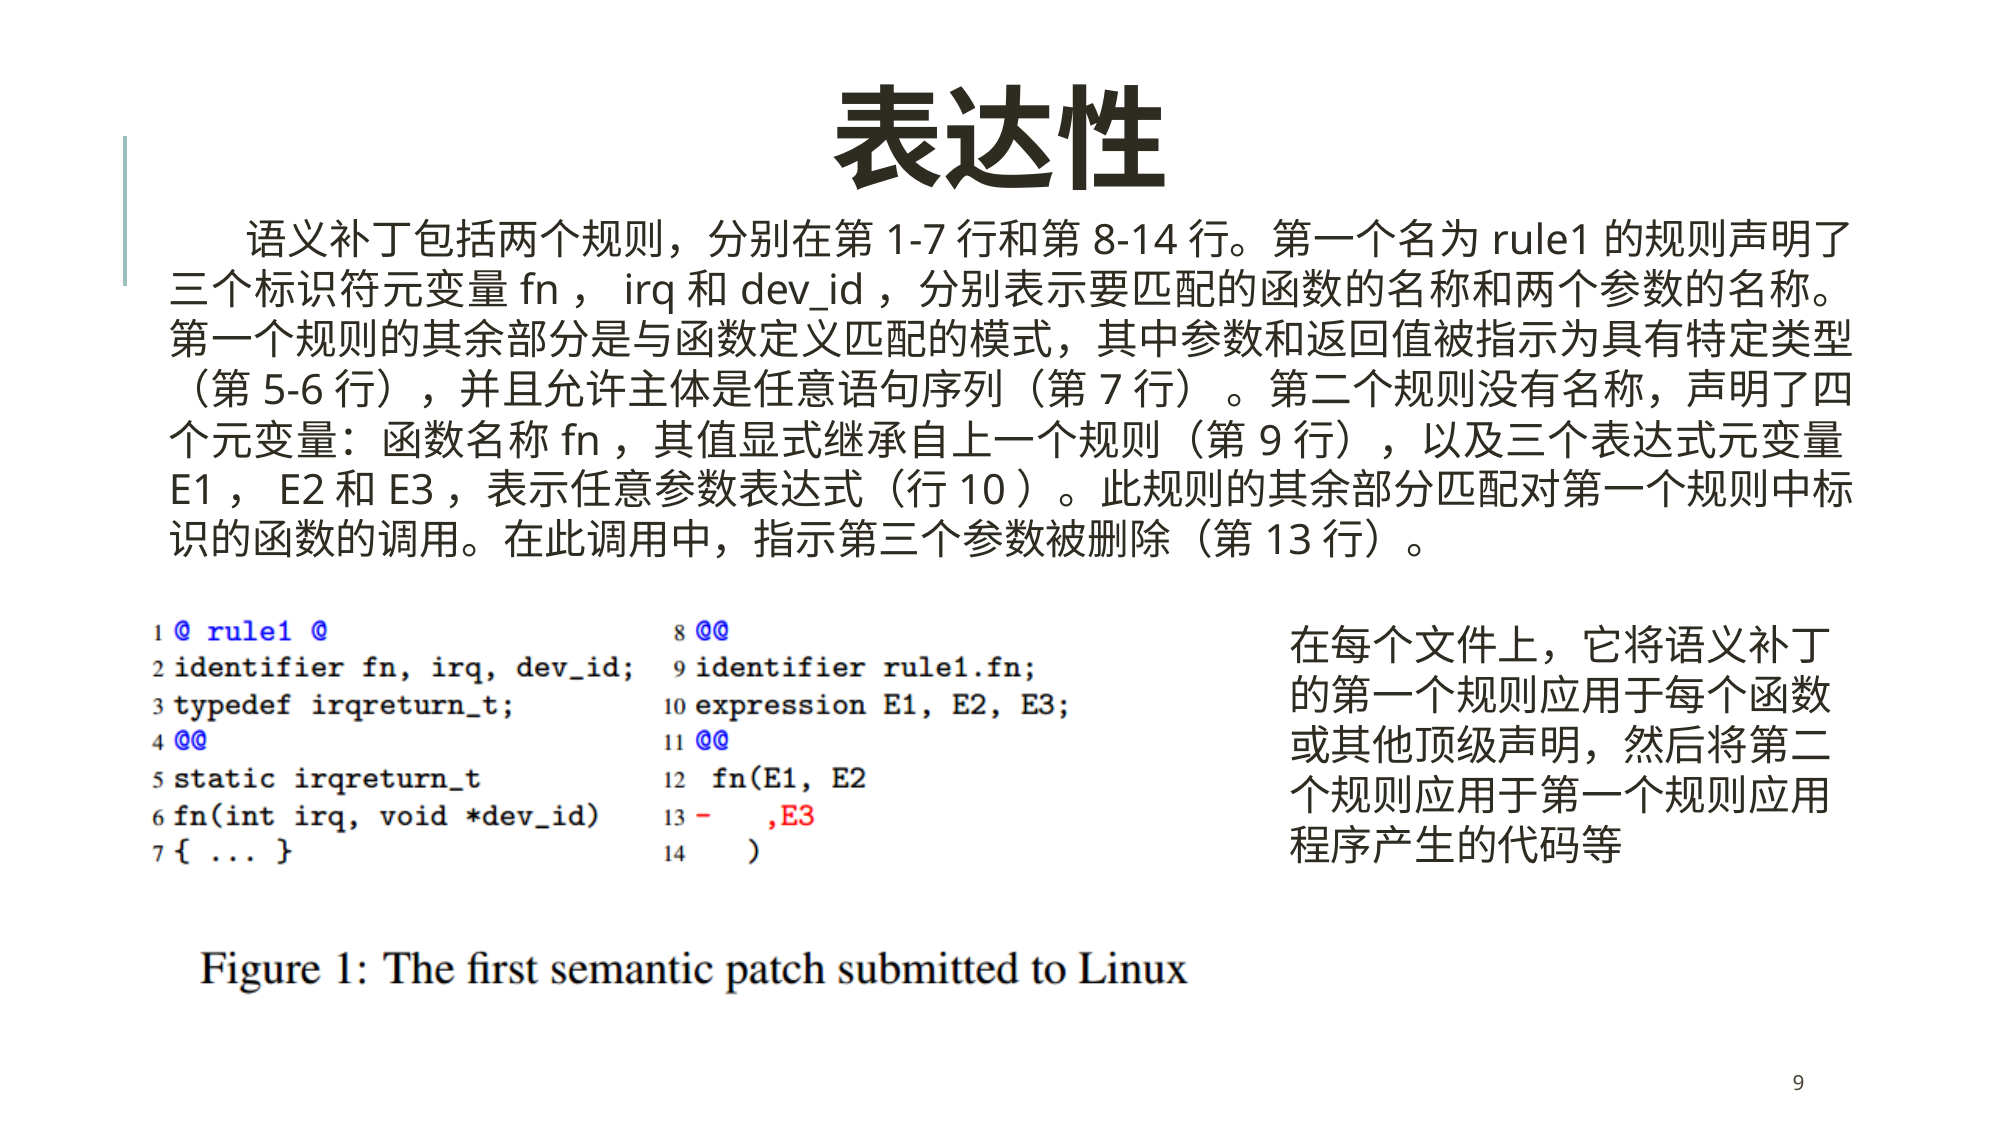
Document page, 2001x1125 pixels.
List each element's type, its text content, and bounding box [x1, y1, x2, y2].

slide_number 9 [1777, 1061, 1938, 1107]
picture [134, 564, 1219, 996]
text_box 在每个文件上，它将语义补丁的第一个规则应用于每个函数或其他顶级声明，然后将第二个规则应用于第一个规则应用程序产生的代码等 [1274, 611, 1870, 877]
text_box 语义补丁包括两个规则，分别在第1-7行和第8-14行。第一个名为rule1的规则声明了三个标识符元变量fn，irq和dev_id，分别表示要匹配的函数的名称和两个参数的名称。第一个规则的其余部分是与函数定义匹配的模式，其中参数和返回值被指示为具有特定类型（第5-6行），并且允许主体是任意语句序列（第7行） 。第二个规则没有名称，声明了四个元变量：函数名称fn，其值显式继承自上一个规则（第9行），以及三个表达式元变量E1，E2和E3，表示任意参数表达式（行10）。此规则的其余部分匹配对第一个规则中标识的函数的调用。在此调用中，指示第三个参数被删除（第13行）。 [154, 205, 1870, 571]
text_box 表达性 [618, 60, 1382, 205]
